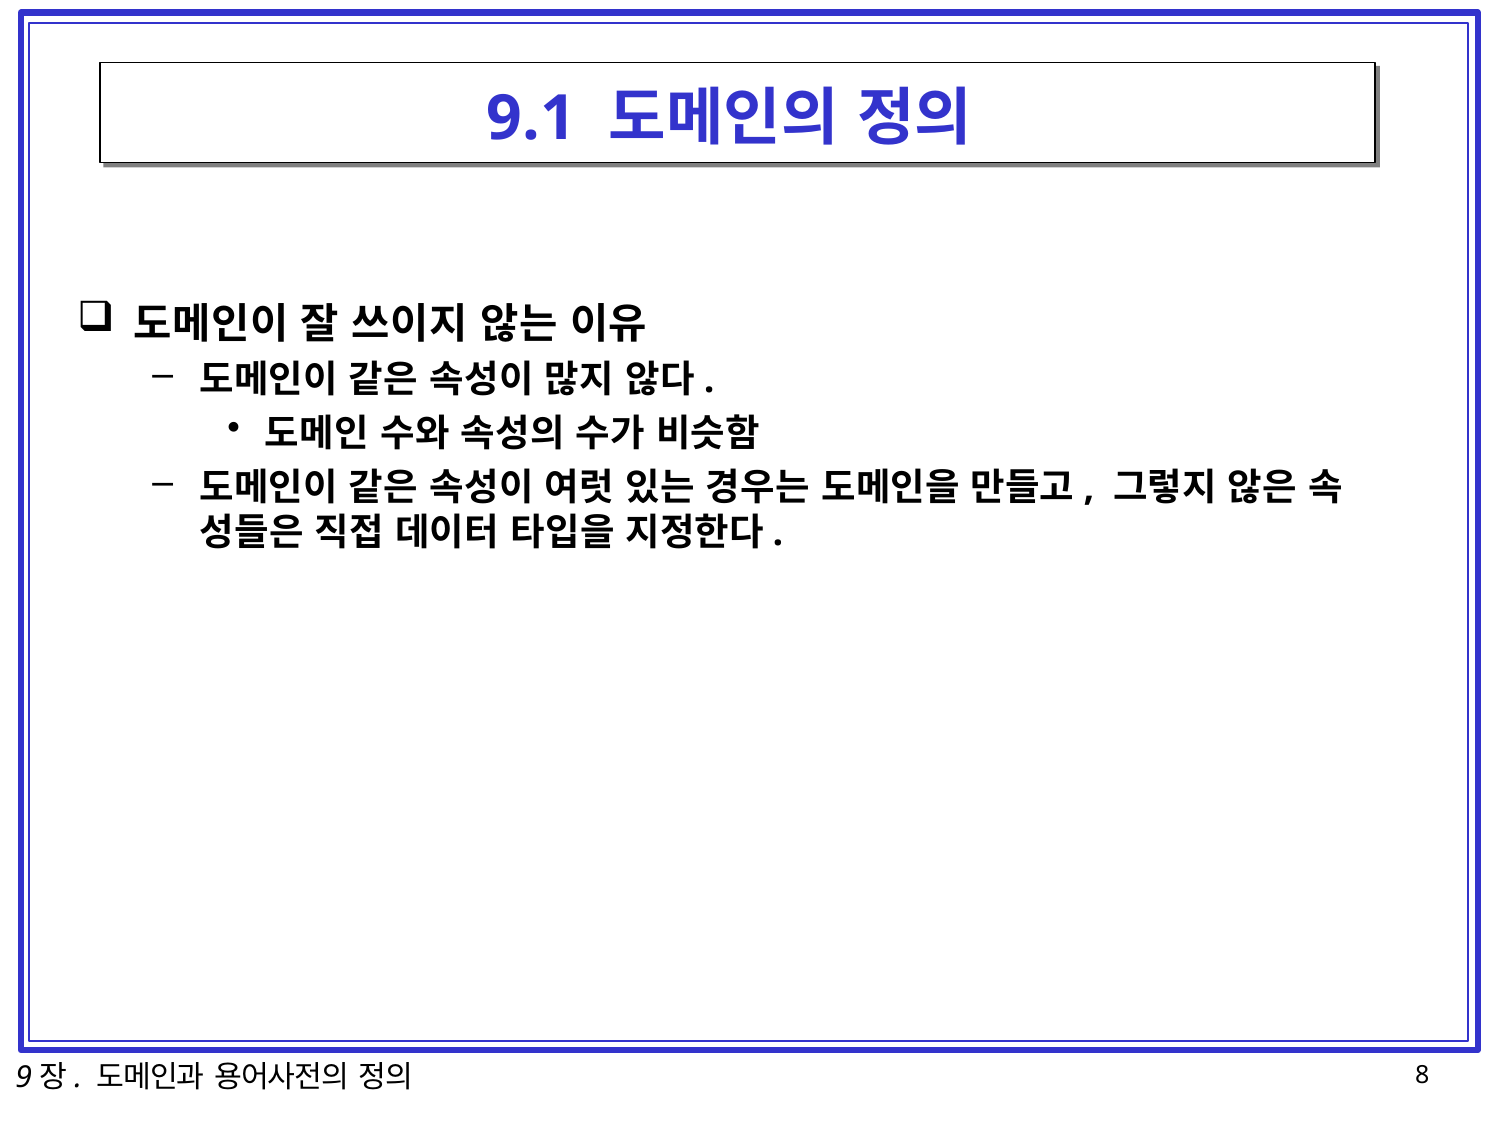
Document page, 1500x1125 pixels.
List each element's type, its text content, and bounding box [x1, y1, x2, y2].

text_box 도메인이 잘 쓰이지 않는 이유 도메인이 같은 속성이 많지 않다. 도메인 수와 속성의 수가 비슷함 도메인이 같은 속성이 여럿 있는 경우는 도메인을 만들고, 그렇지 않은 속 성들은 직접 데이터 타입을 지정한다. [75, 284, 1403, 554]
text_box 8 [1408, 1064, 1438, 1093]
footer 9장. 도메인과 용어사전의 정의 [13, 1058, 425, 1125]
title 9.1 도메인의 정의 [100, 74, 1375, 265]
